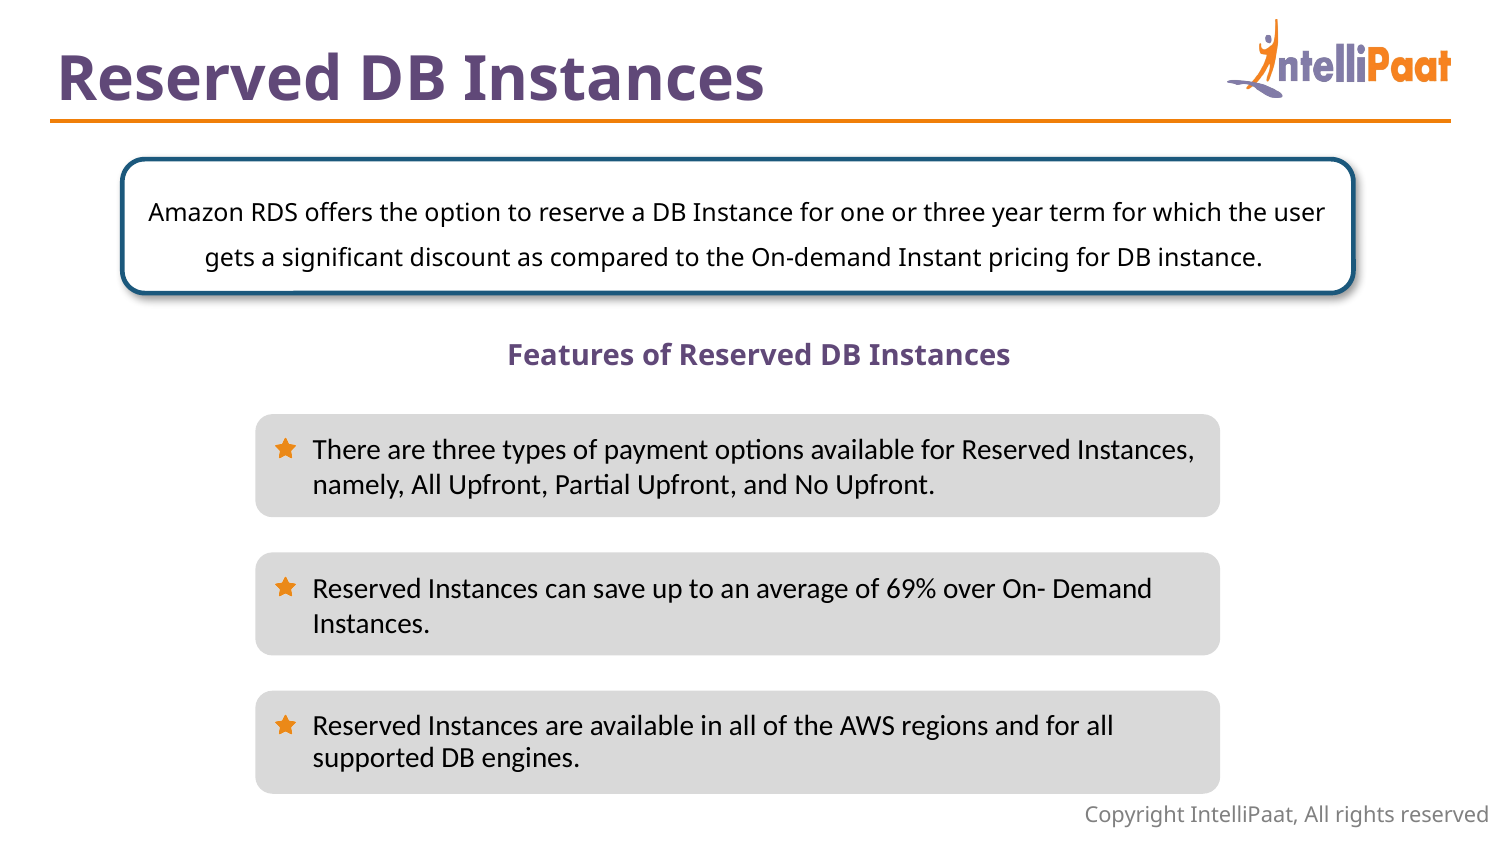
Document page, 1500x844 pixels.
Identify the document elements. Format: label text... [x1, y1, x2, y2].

text_box Reserved Instances are available in all of the AWS regions and for all supported DB engines. [255, 690, 1221, 794]
text_box Reserved DB Instances [45, 4, 785, 146]
text_box Features of Reserved DB Instances [492, 328, 1026, 379]
picture [275, 576, 296, 597]
picture [1227, 19, 1451, 98]
text_box There are three types of payment options available for Reserved Instances, namely, All Upfront, Partial Upfront, and No Upfront. [255, 414, 1221, 518]
text_box Reserved Instances can save up to an average of 69% over On- Demand Instances. [255, 552, 1221, 656]
picture [275, 437, 296, 459]
text_box Amazon RDS offers the option to reserve a DB Instance for one or three year term for which the user gets a significant discount as compared to the On-demand Instant pricing for DB instance. [121, 158, 1355, 295]
picture [275, 714, 296, 735]
